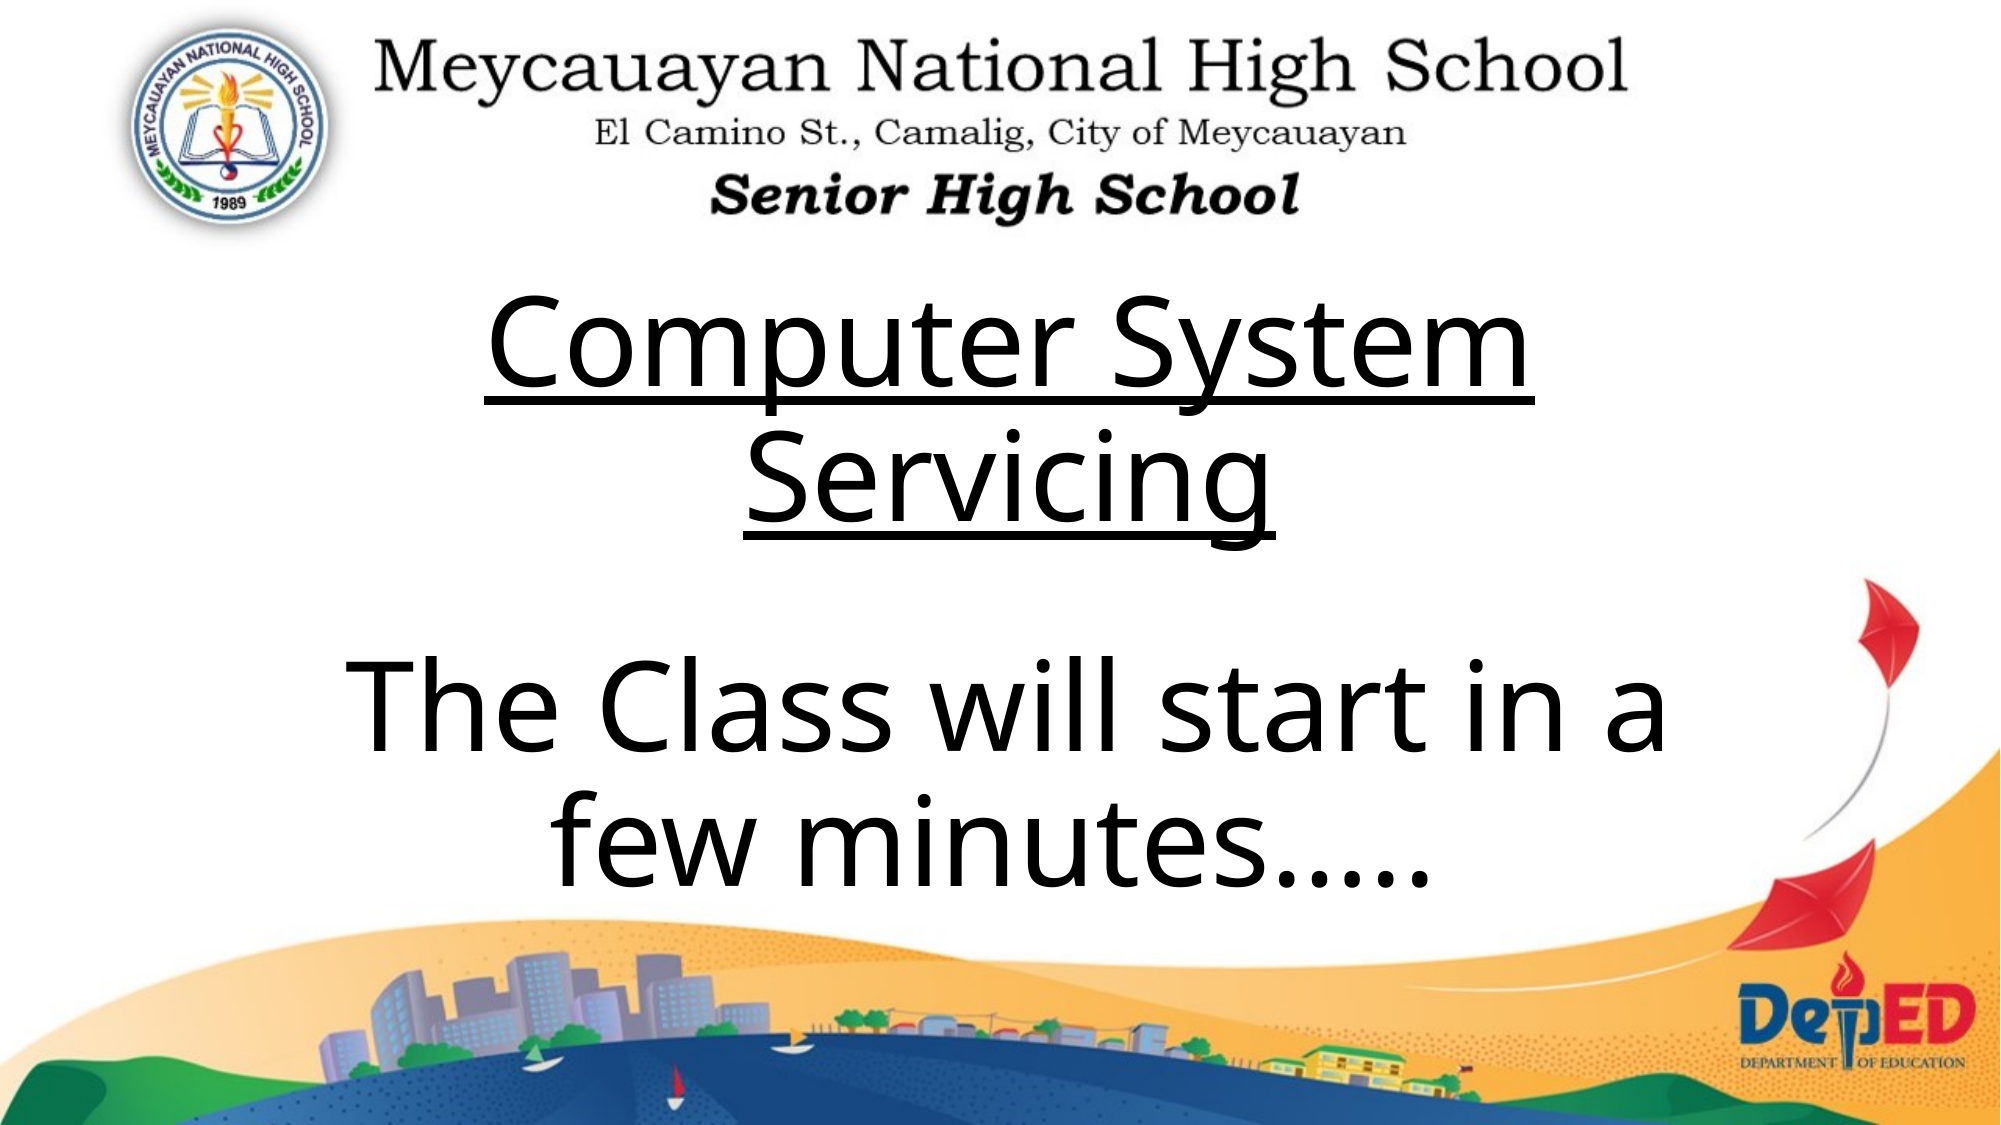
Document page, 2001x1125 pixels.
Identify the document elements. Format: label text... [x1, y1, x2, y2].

picture [0, 0, 2001, 1125]
title Computer System Servicing [196, 270, 1824, 459]
text_box The Class will start in a few minutes….. [304, 635, 1716, 989]
